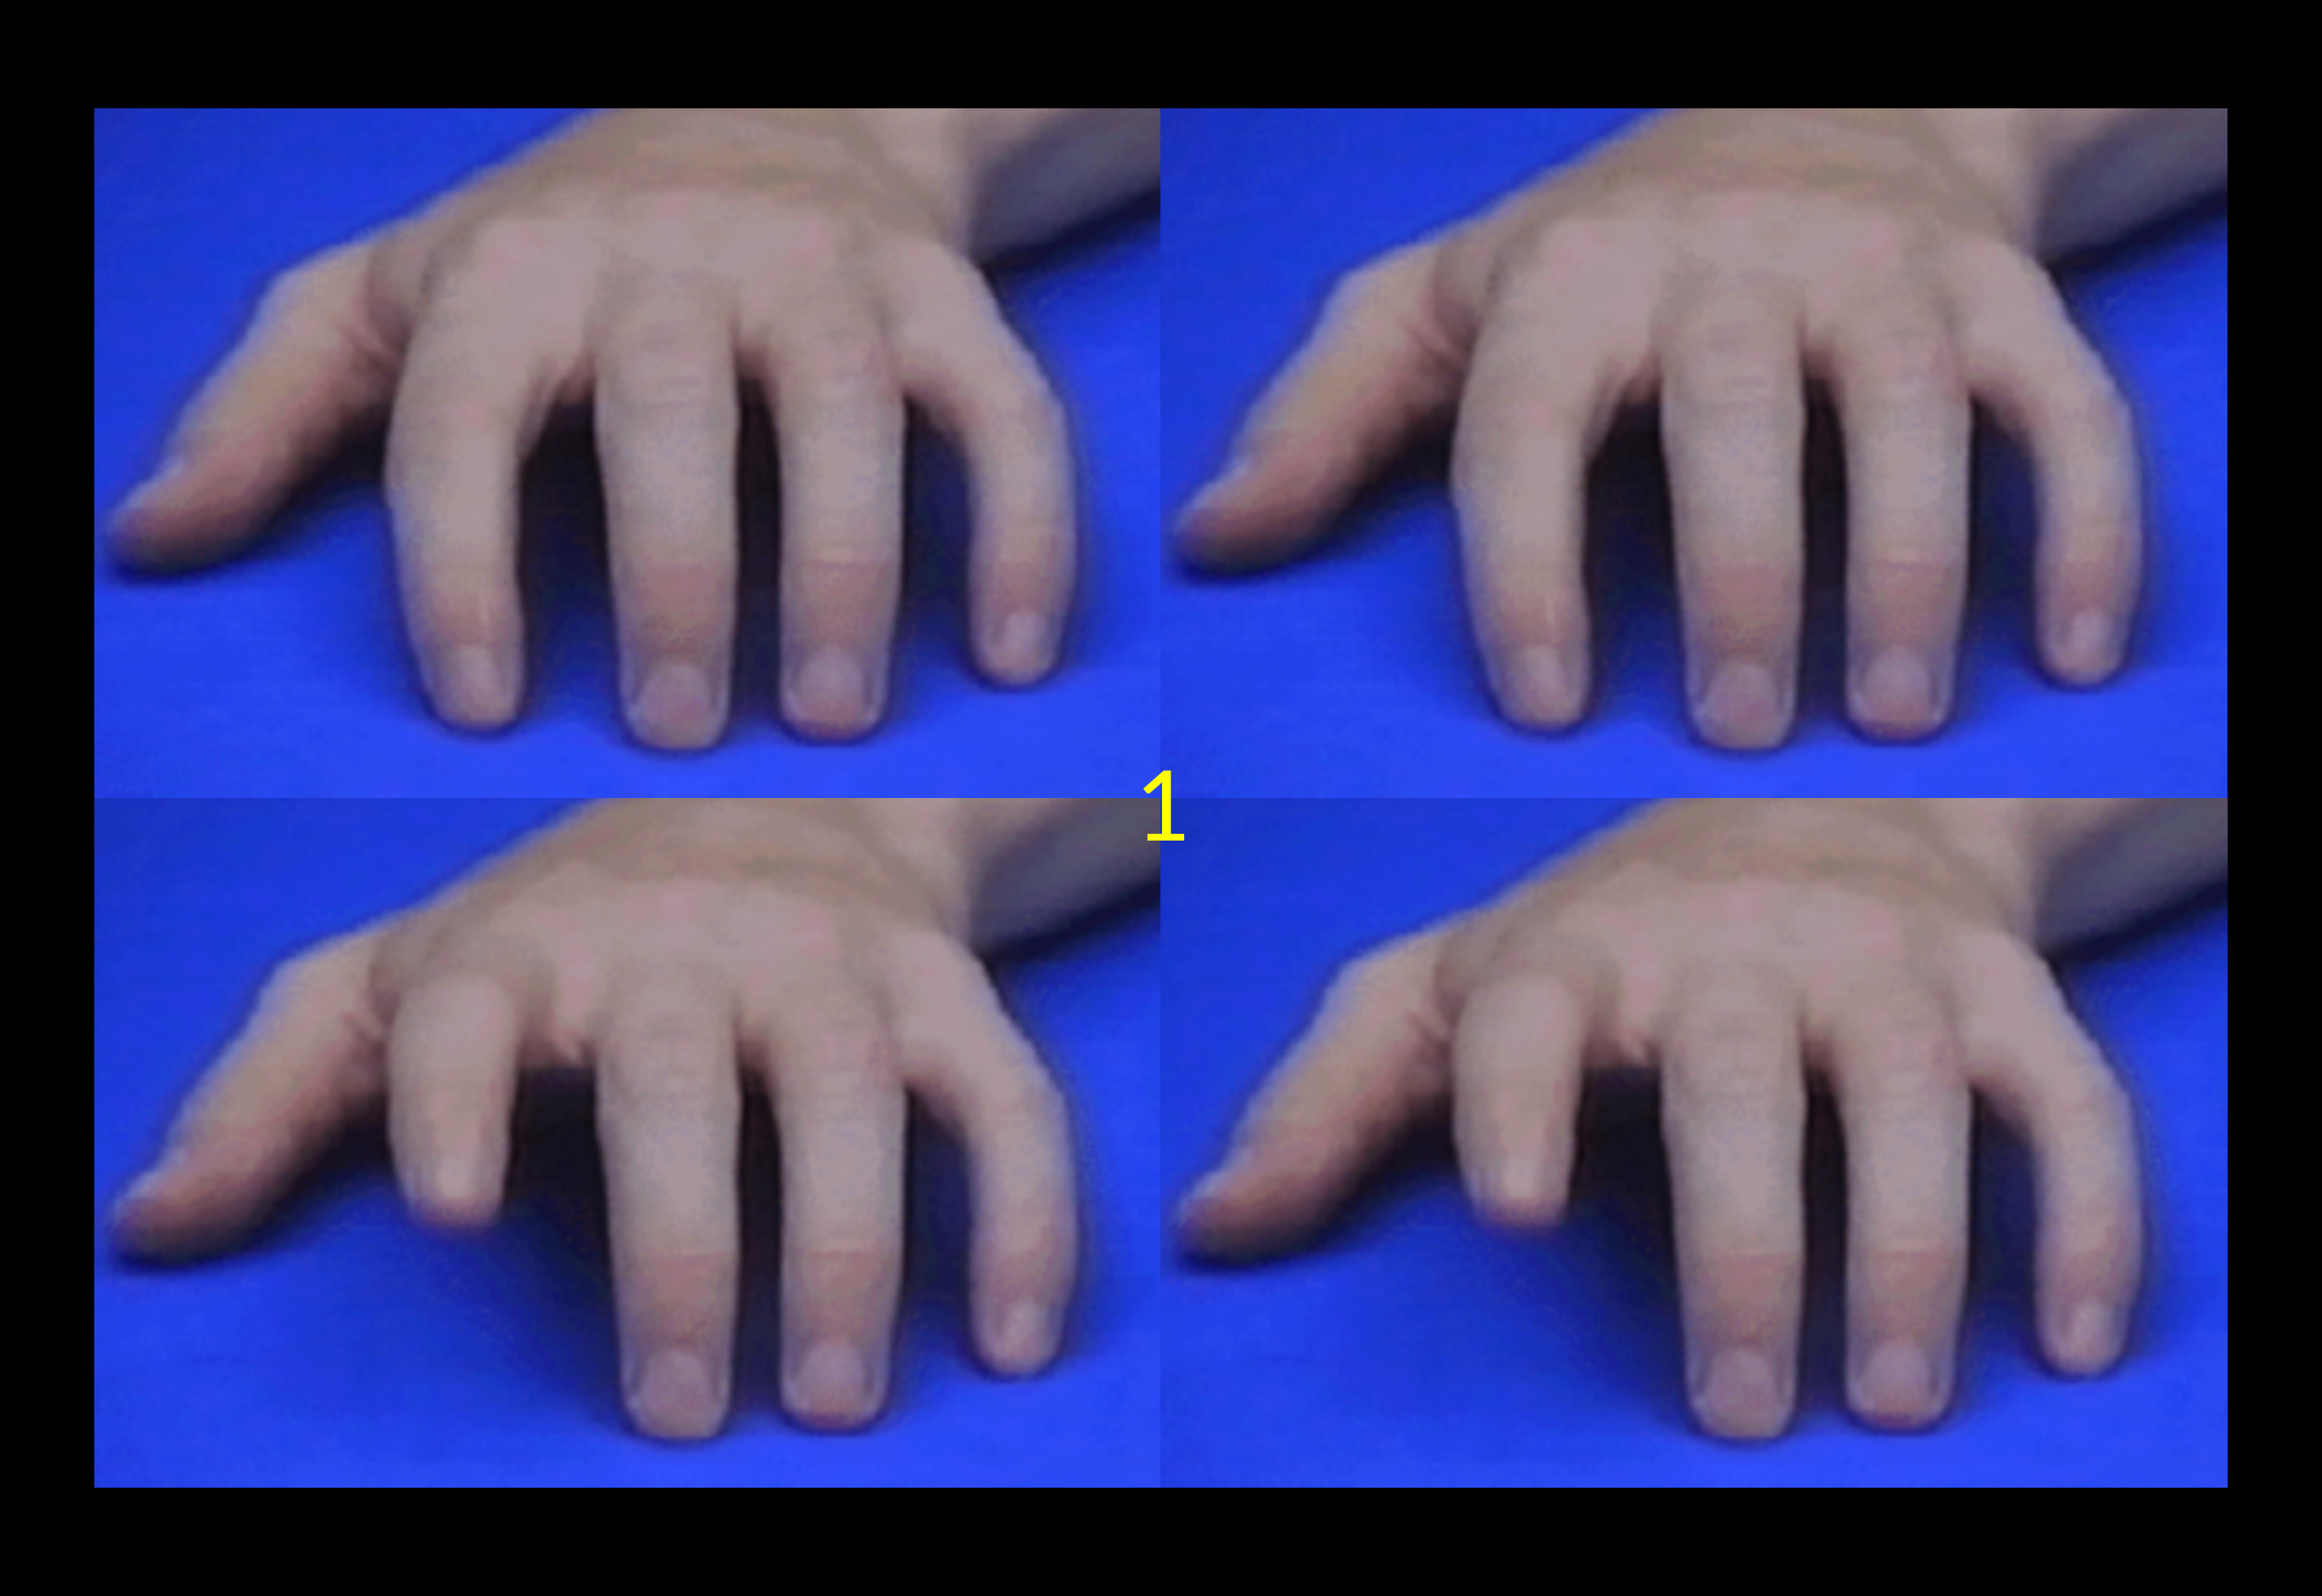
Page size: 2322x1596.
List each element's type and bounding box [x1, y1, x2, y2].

picture [94, 108, 2228, 1488]
